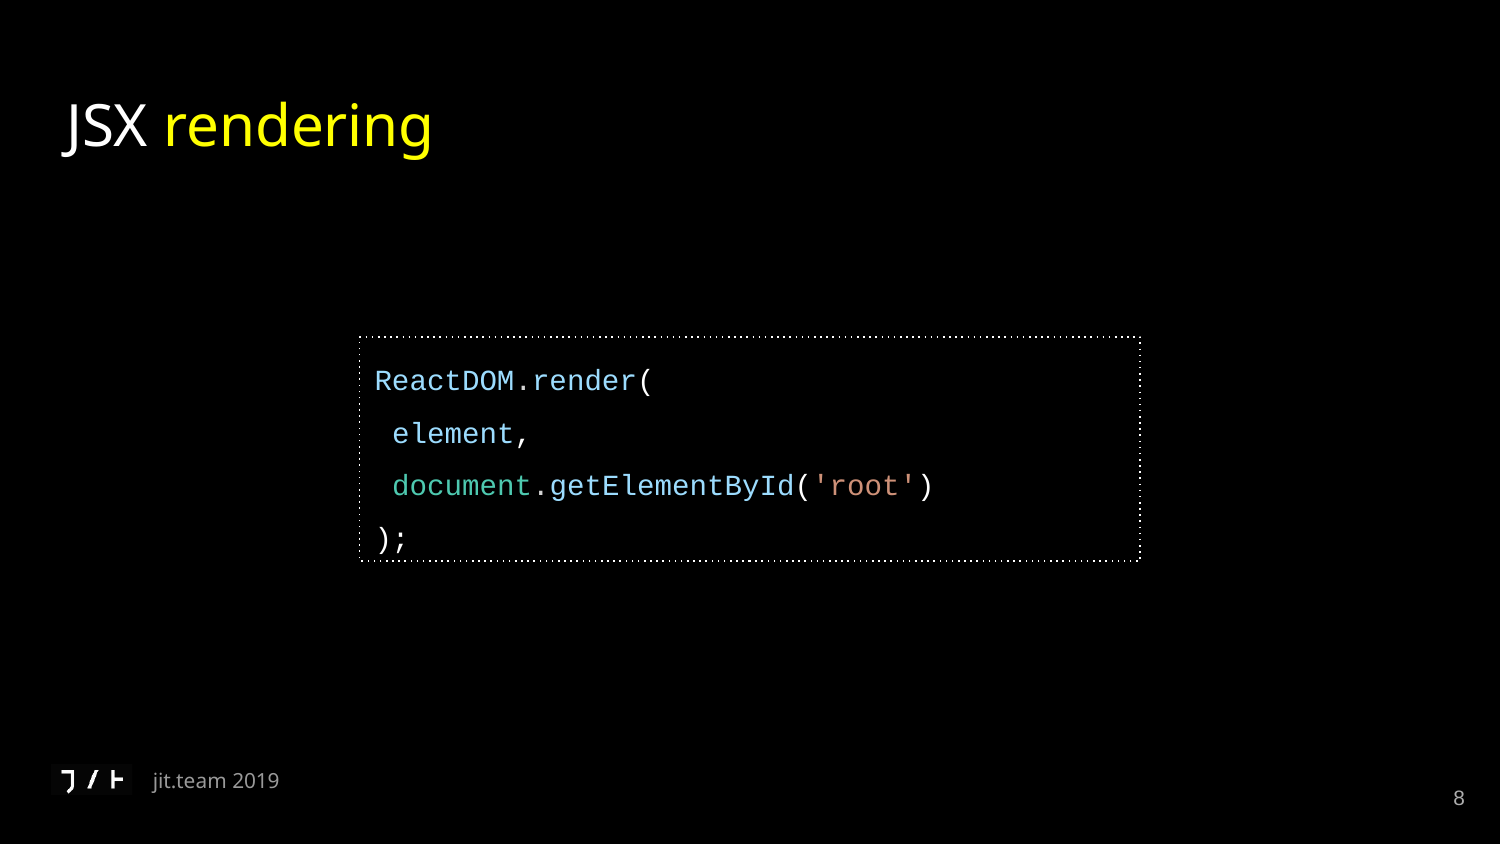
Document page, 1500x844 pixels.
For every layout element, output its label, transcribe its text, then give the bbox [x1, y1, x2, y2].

text_box ReactDOM.render( element, document.getElementById('root') ); [359, 336, 1141, 561]
slide_number ‹#› [1389, 764, 1480, 830]
title JSX rendering [51, 72, 1449, 167]
text_box jit.team 2019 [90, 752, 342, 807]
picture [50, 764, 133, 796]
